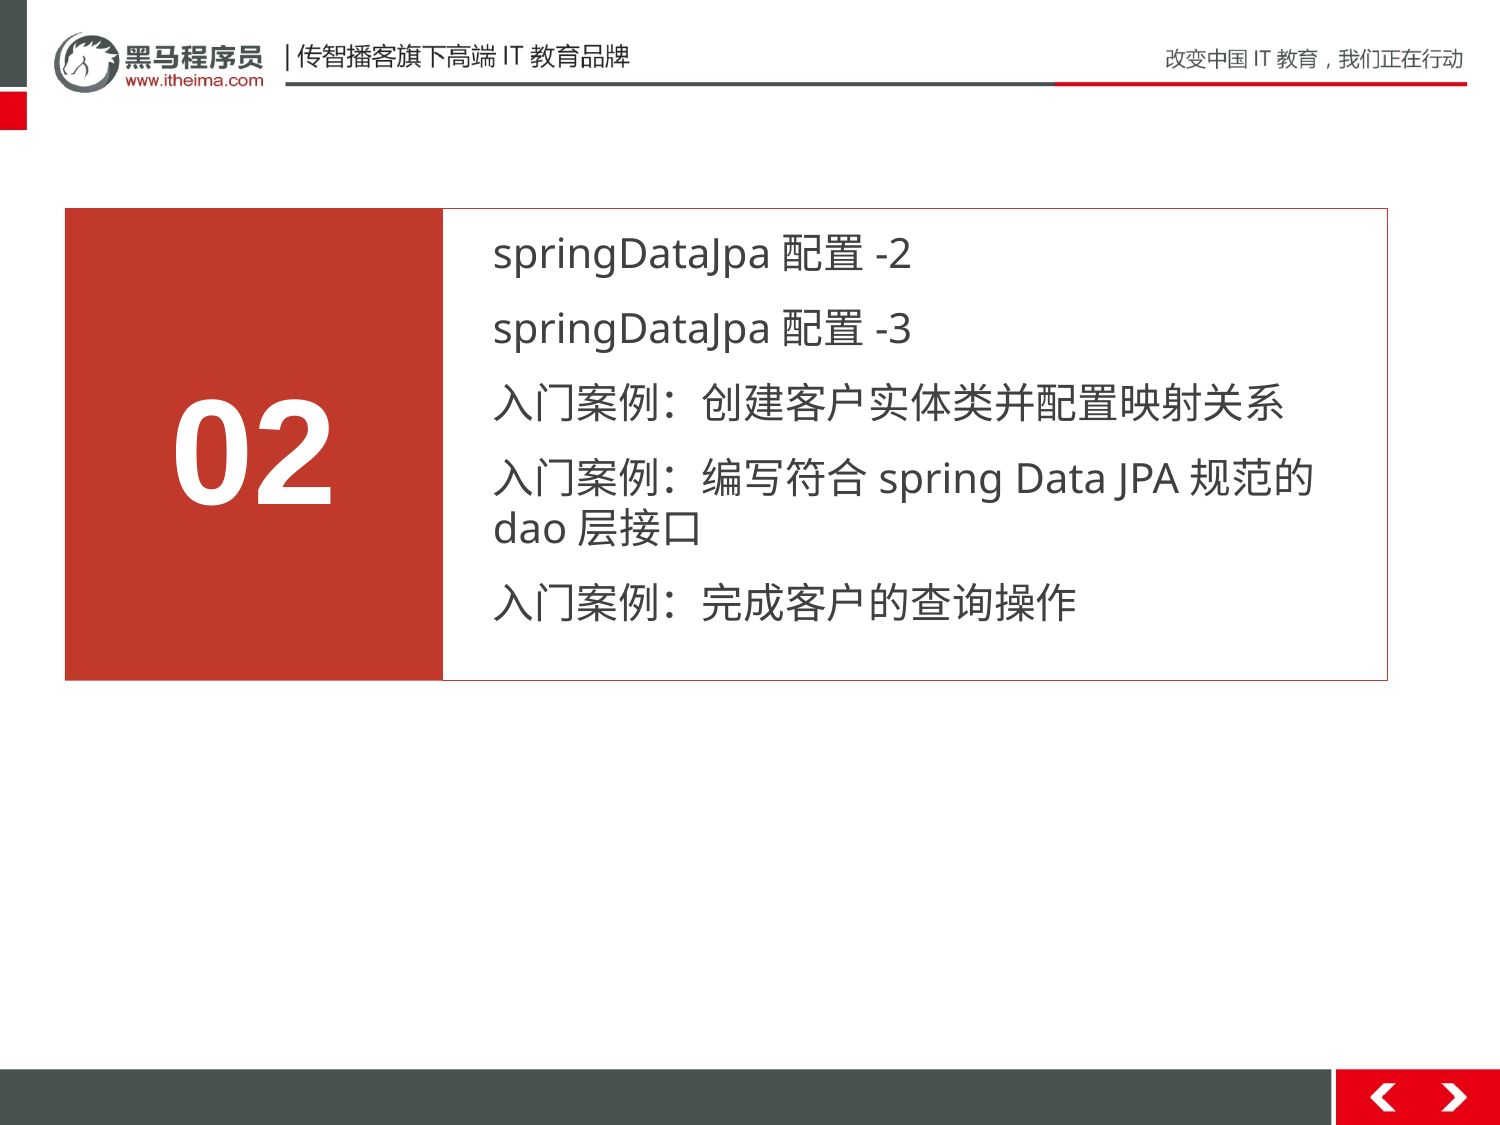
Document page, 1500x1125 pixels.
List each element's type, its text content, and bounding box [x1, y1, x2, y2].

picture [0, 0, 1500, 1125]
text_box [444, 206, 1390, 683]
text_box 02 [63, 206, 445, 683]
